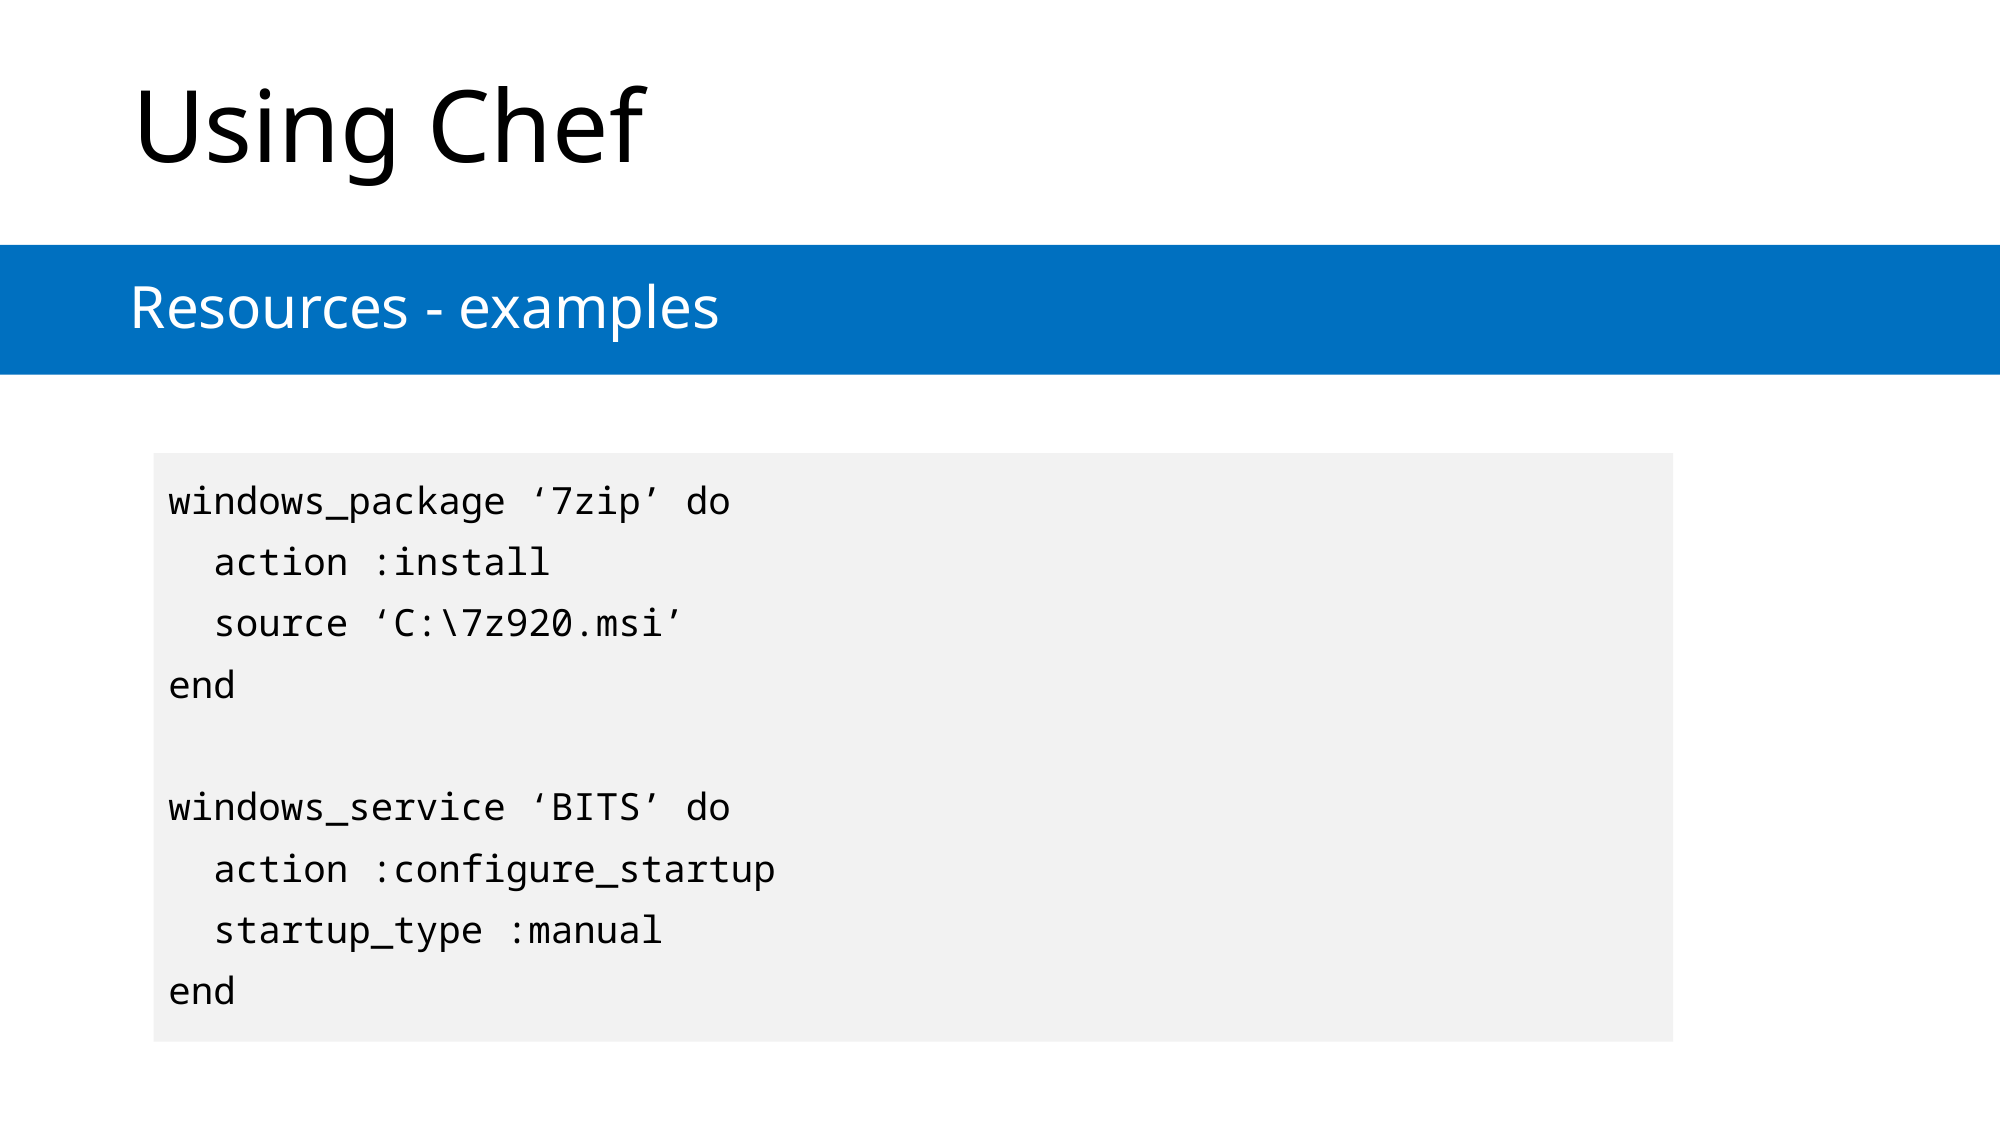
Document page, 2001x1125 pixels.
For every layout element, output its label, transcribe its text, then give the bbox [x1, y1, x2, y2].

text_box windows_package ‘7zip’ do action :install source ‘C:\7z920.msi’ end windows_service ‘BITS’ do action :configure_startup startup_type :manual end [153, 453, 1674, 1042]
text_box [0, 244, 2000, 375]
title Using Chef [117, 21, 1843, 240]
